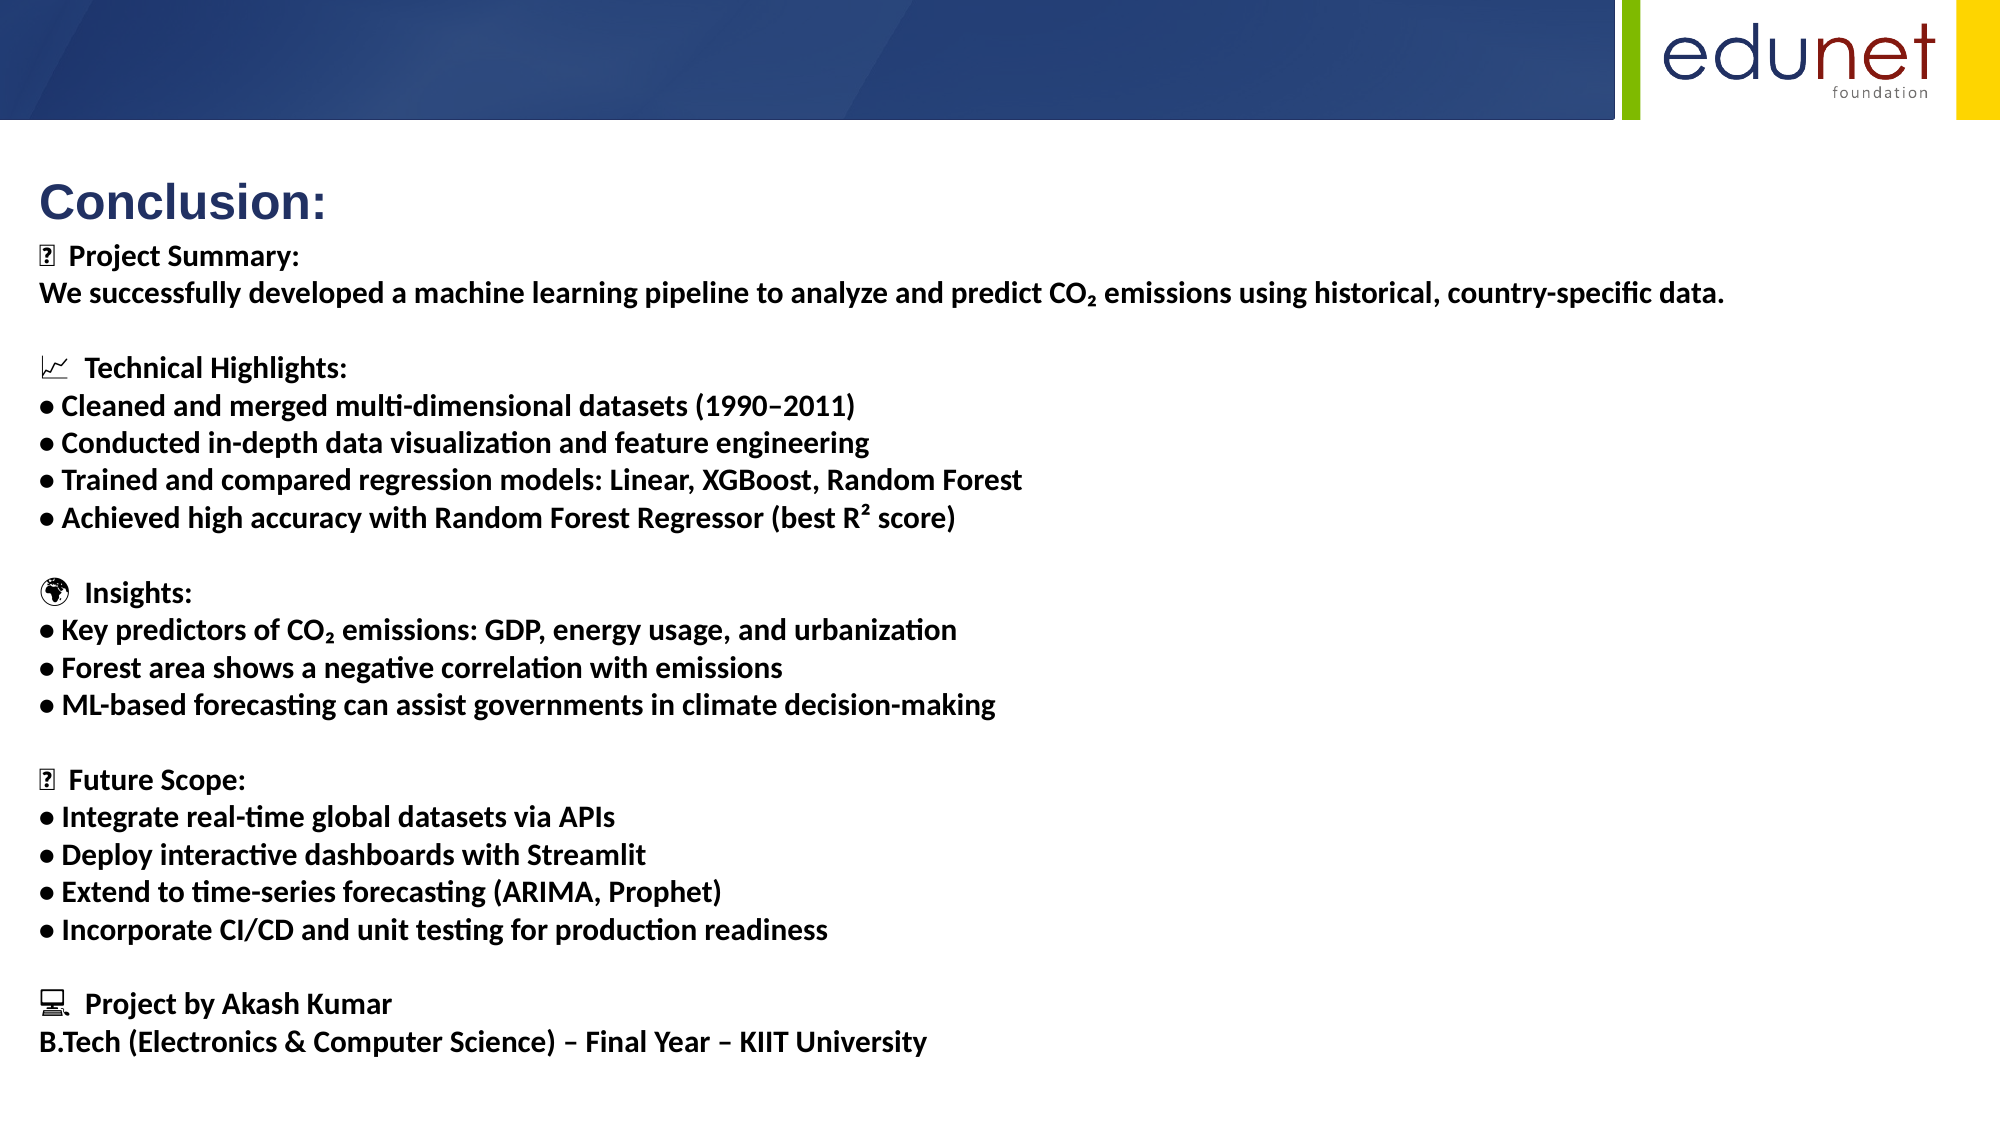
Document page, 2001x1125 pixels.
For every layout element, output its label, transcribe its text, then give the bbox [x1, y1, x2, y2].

text_box Conclusion: [24, 162, 1026, 227]
text_box 🔚 Project Summary: We successfully developed a machine learning pipeline to analyze and predict CO₂ emissions using historical, country-specific data. 📈 Technical Highlights: • Cleaned and merged multi-dimensional datasets (1990–2011) • Conducted in-depth data visualization and feature engineering • Trained and compared regression models: Linear, XGBoost, Random Forest • Achieved high accuracy with Random Forest Regressor (best R² score) 🌍 Insights: • Key predictors of CO₂ emissions: GDP, energy usage, and urbanization • Forest area shows a negative correlation with emissions • ML-based forecasting can assist governments in climate decision-making 🚀 Future Scope: • Integrate real-time global datasets via APIs • Deploy interactive dashboards with Streamlit • Extend to time-series forecasting (ARIMA, Prophet) • Incorporate CI/CD and unit testing for production readiness 💻 Project by Akash Kumar B.Tech (Electronics & Computer Science) – Final Year – KIIT University [24, 227, 1843, 1083]
picture [1652, 12, 1948, 108]
